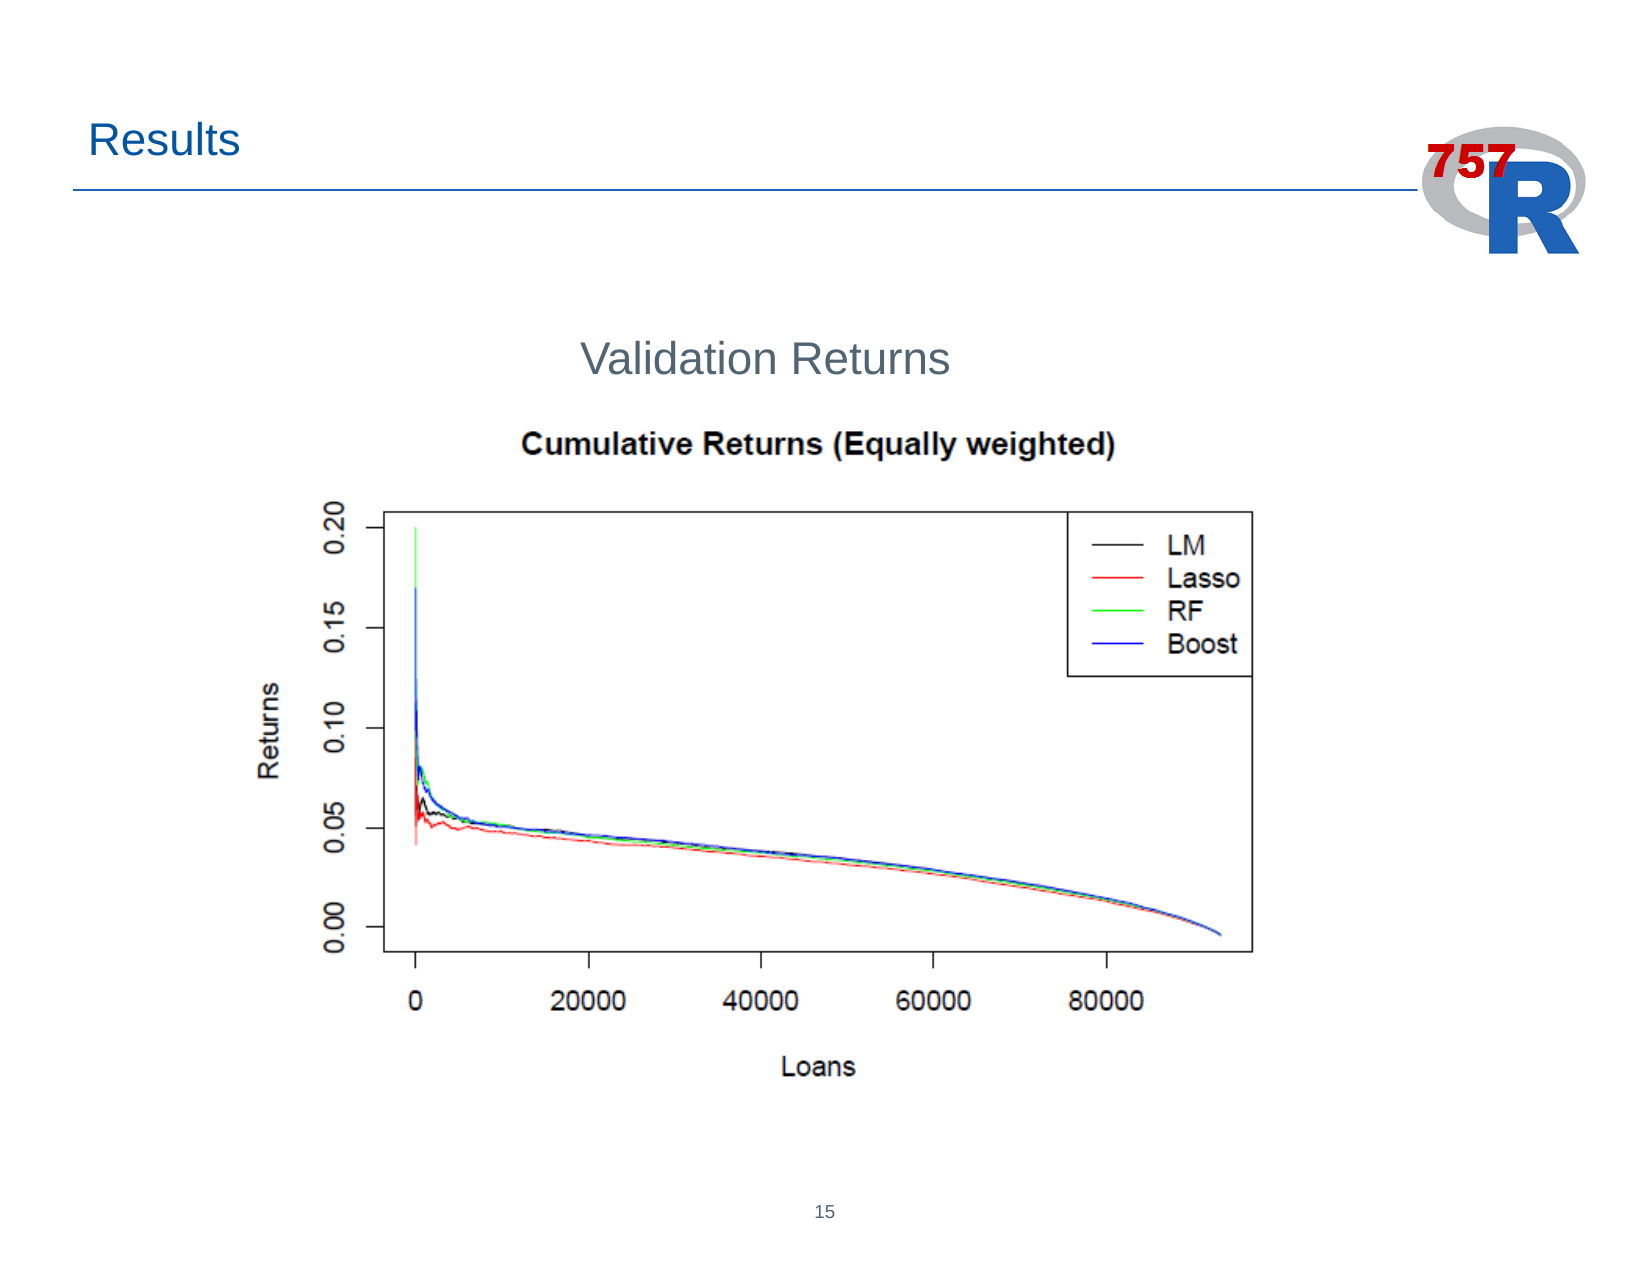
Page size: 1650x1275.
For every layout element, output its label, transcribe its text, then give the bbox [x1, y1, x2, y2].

picture [1417, 122, 1591, 258]
picture [202, 380, 1330, 1100]
list Validation Returns [107, 328, 1425, 461]
list Results [72, 124, 1390, 180]
